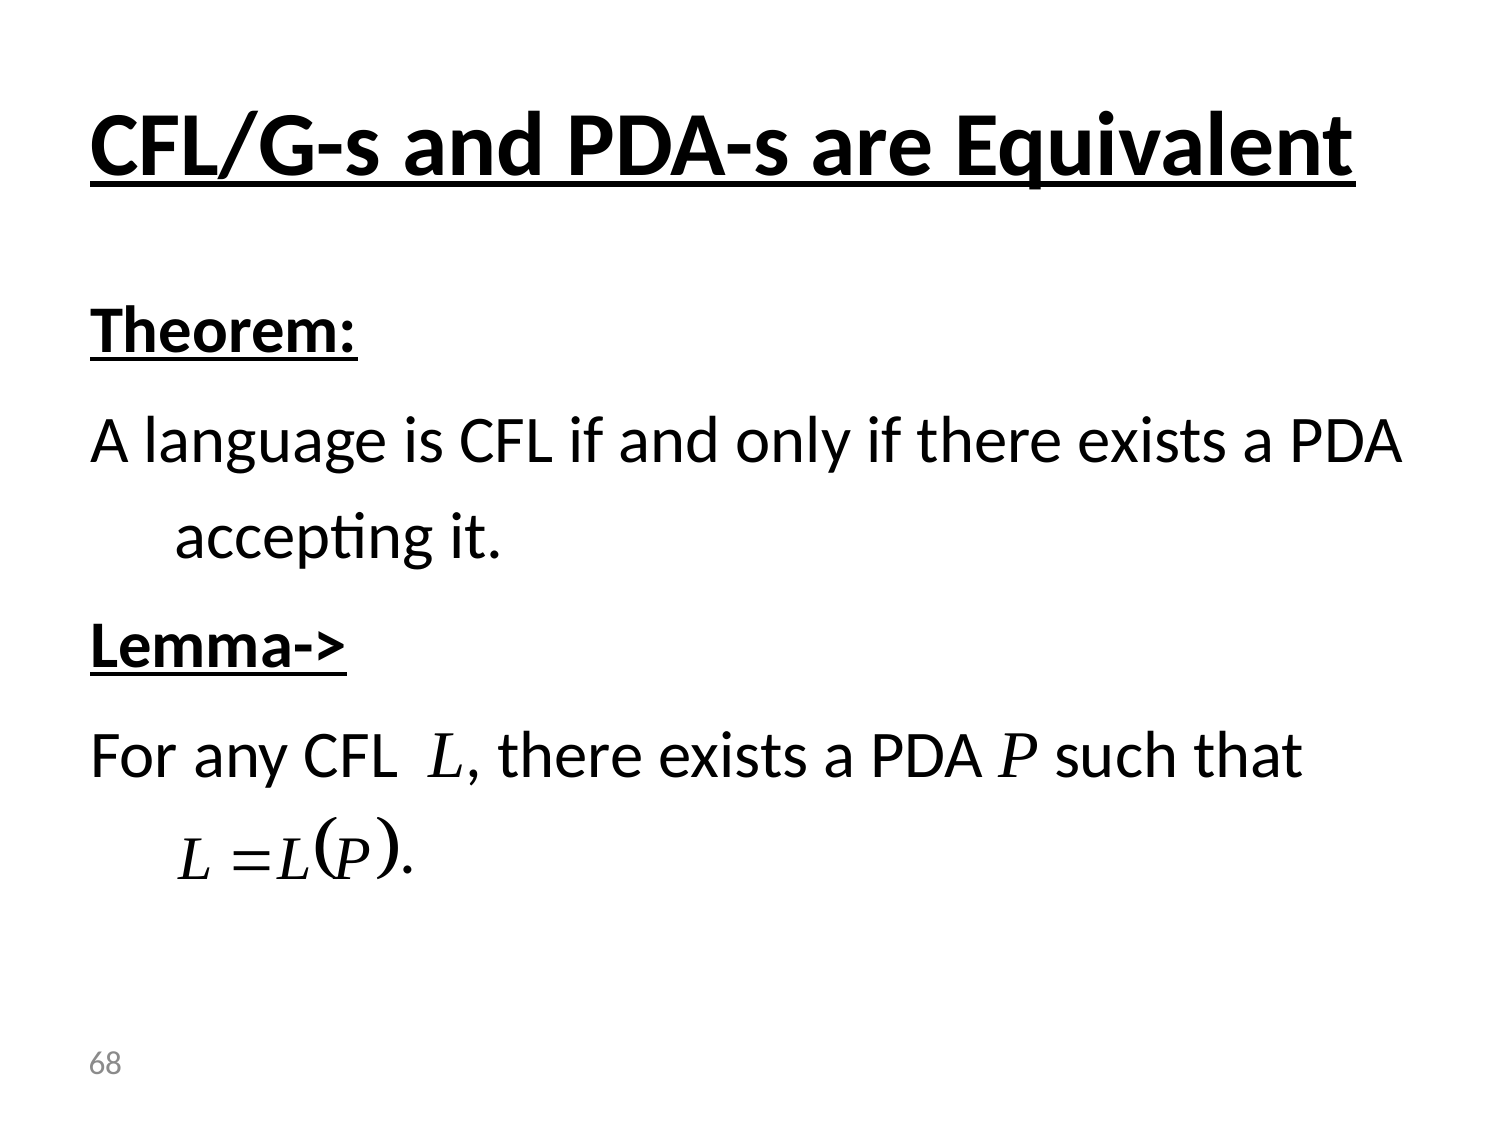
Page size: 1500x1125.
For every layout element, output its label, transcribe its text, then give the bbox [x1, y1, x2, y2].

list Theorem: A language is CFL if and only if there exists a PDA accepting it. Lemma-> For any CFL L, there exists a PDA P such that . [75, 262, 1425, 1005]
title CFL/G-s and PDA-s are Equivalent [75, 45, 1425, 233]
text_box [163, 817, 405, 908]
slide_number 68 [58, 1031, 409, 1092]
